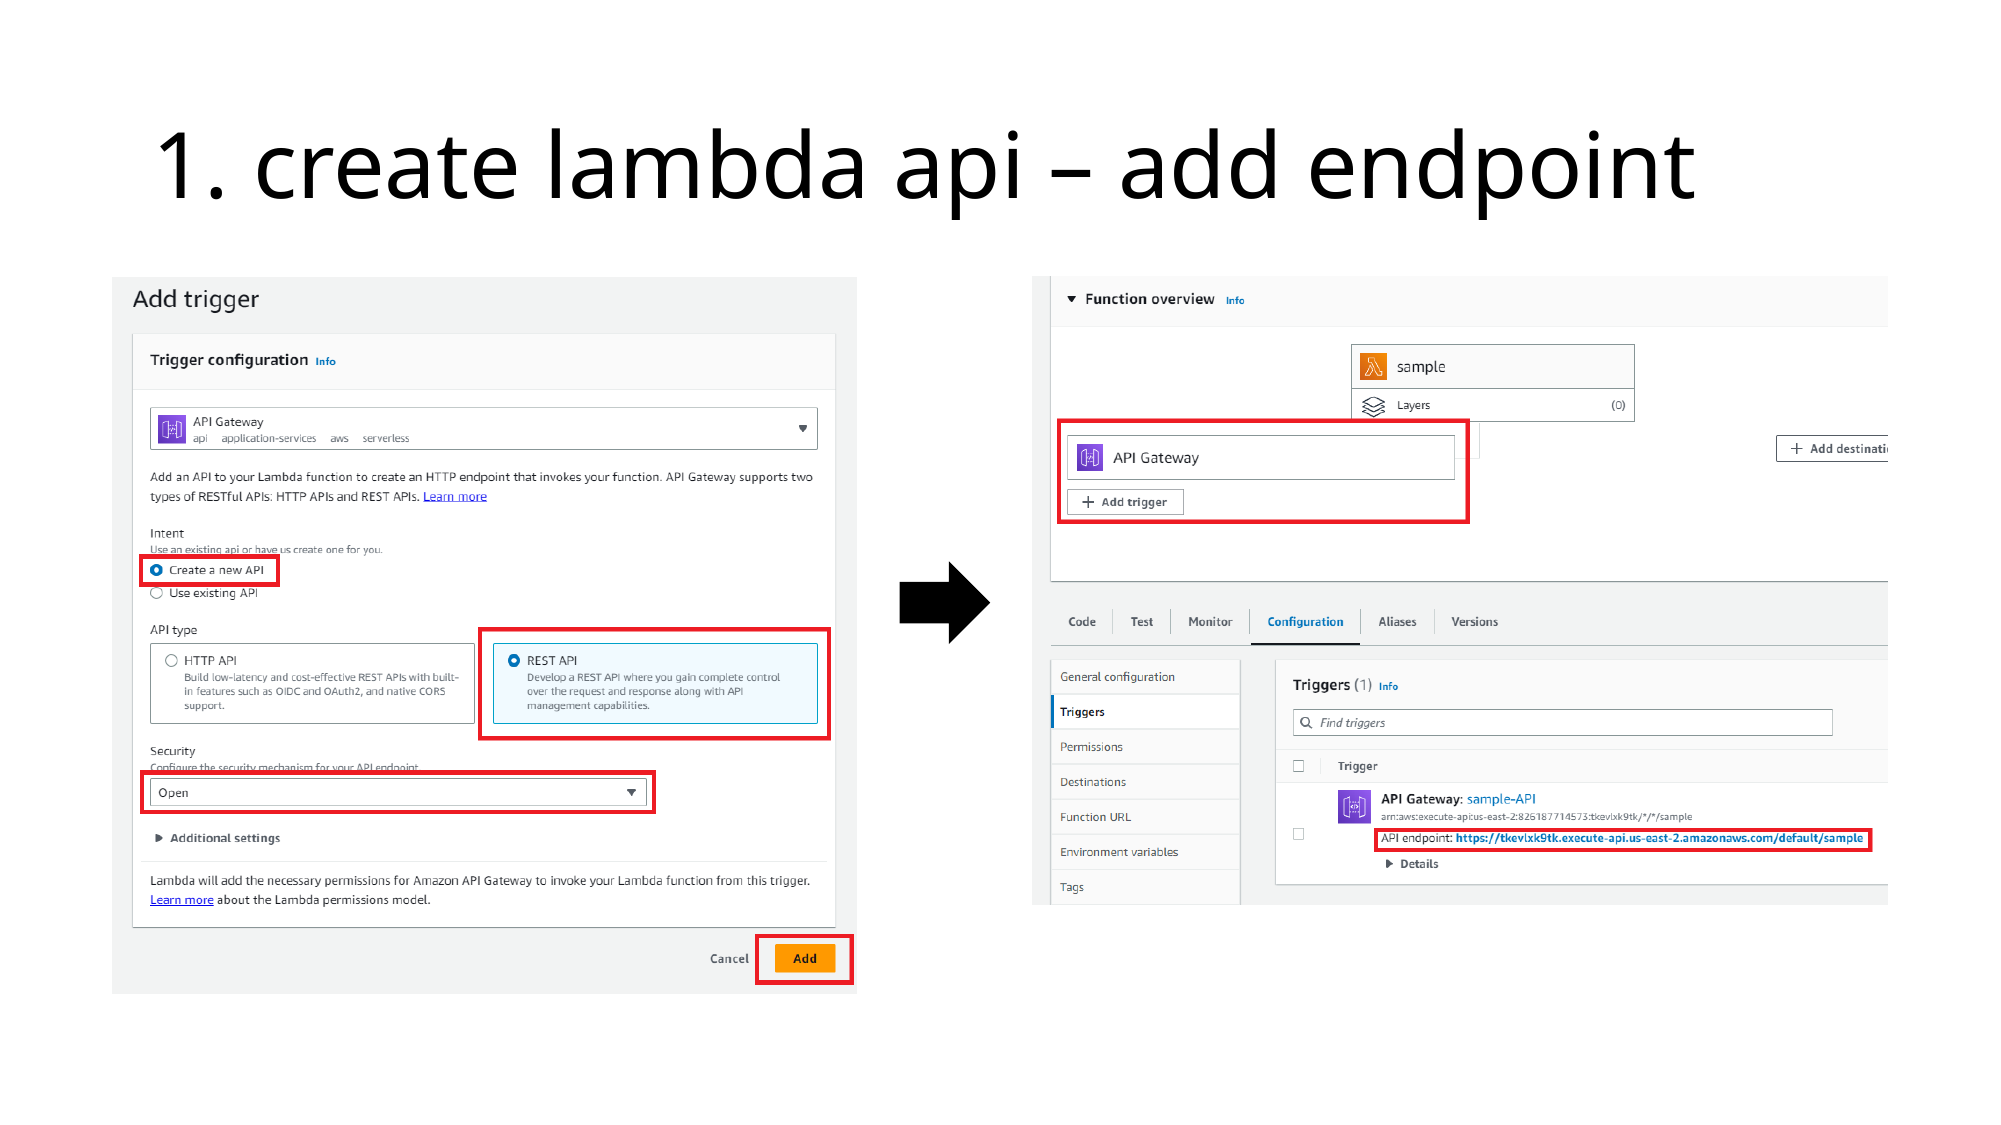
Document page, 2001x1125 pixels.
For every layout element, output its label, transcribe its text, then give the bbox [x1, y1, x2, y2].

picture [1032, 276, 1888, 905]
text_box [898, 558, 992, 647]
title 1. create lambda api – add endpoint [137, 59, 1863, 278]
picture [112, 277, 857, 994]
